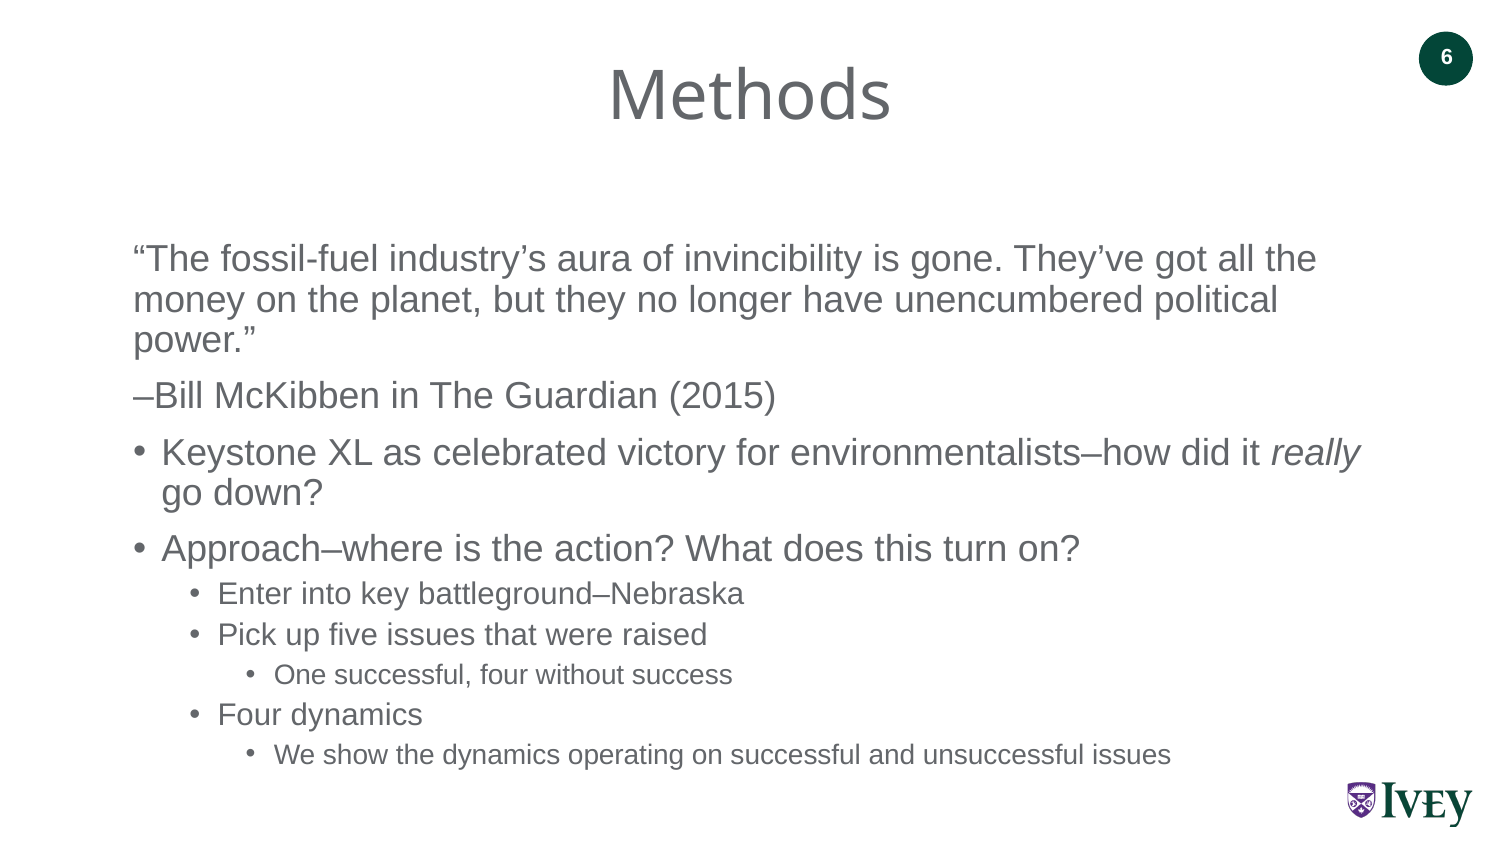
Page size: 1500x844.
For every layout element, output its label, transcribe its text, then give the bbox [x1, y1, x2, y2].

list “The fossil-fuel industry’s aura of invincibility is gone. They’ve got all the money on the planet, but they no longer have unencumbered political power.” –Bill McKibben in The Guardian (2015) Keystone XL as celebrated victory for environmentalists–how did it really go down? Approach–where is the action? What does this turn on? Enter into key battleground–Nebraska Pick up five issues that were raised One successful, four without success Four dynamics We show the dynamics operating on successful and unsuccessful issues [103, 224, 1397, 760]
title Methods [103, 44, 1397, 208]
